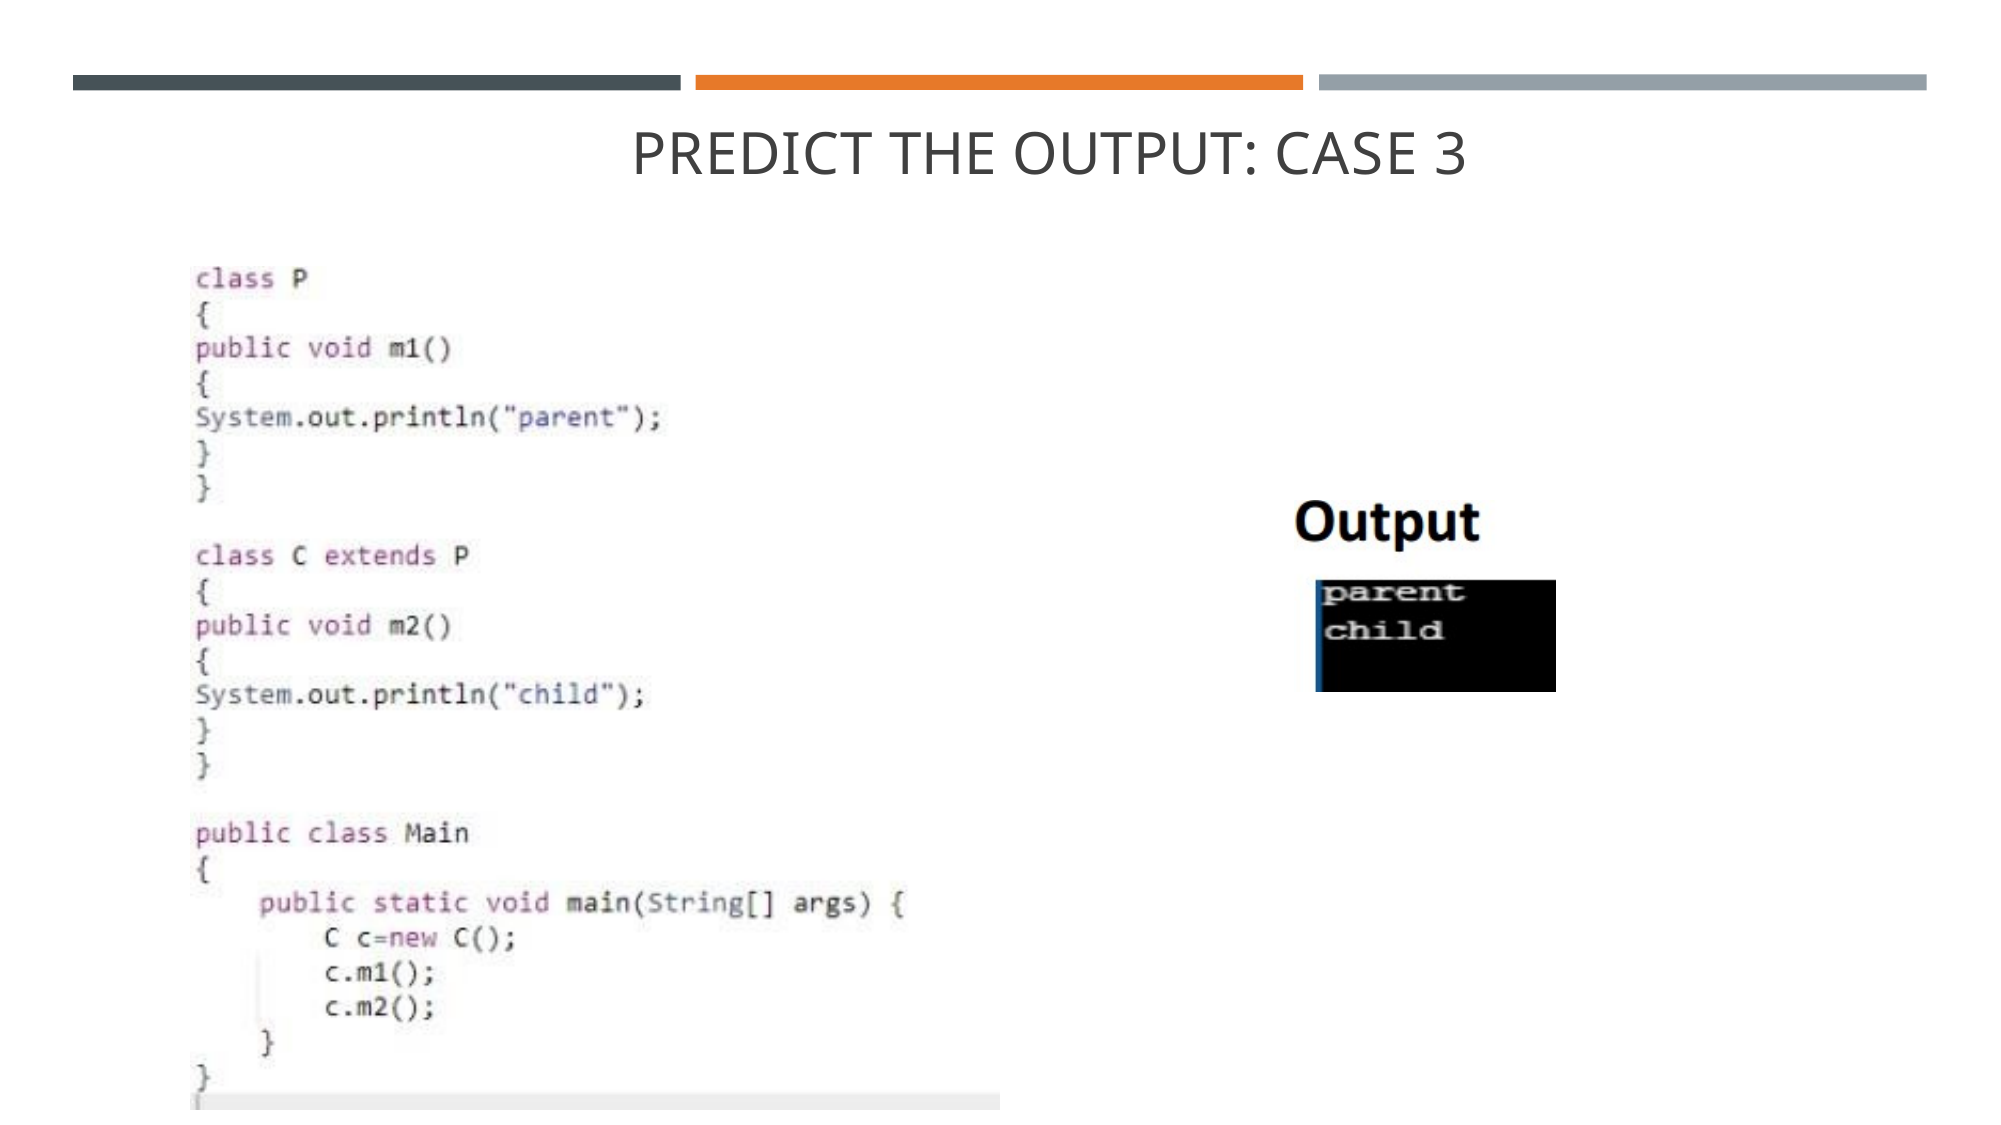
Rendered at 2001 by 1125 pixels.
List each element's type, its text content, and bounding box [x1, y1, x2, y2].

picture [1294, 500, 1556, 692]
title PREDICT THE OUTPUT: CASE 3 [205, 114, 1939, 305]
picture [189, 266, 1001, 1111]
